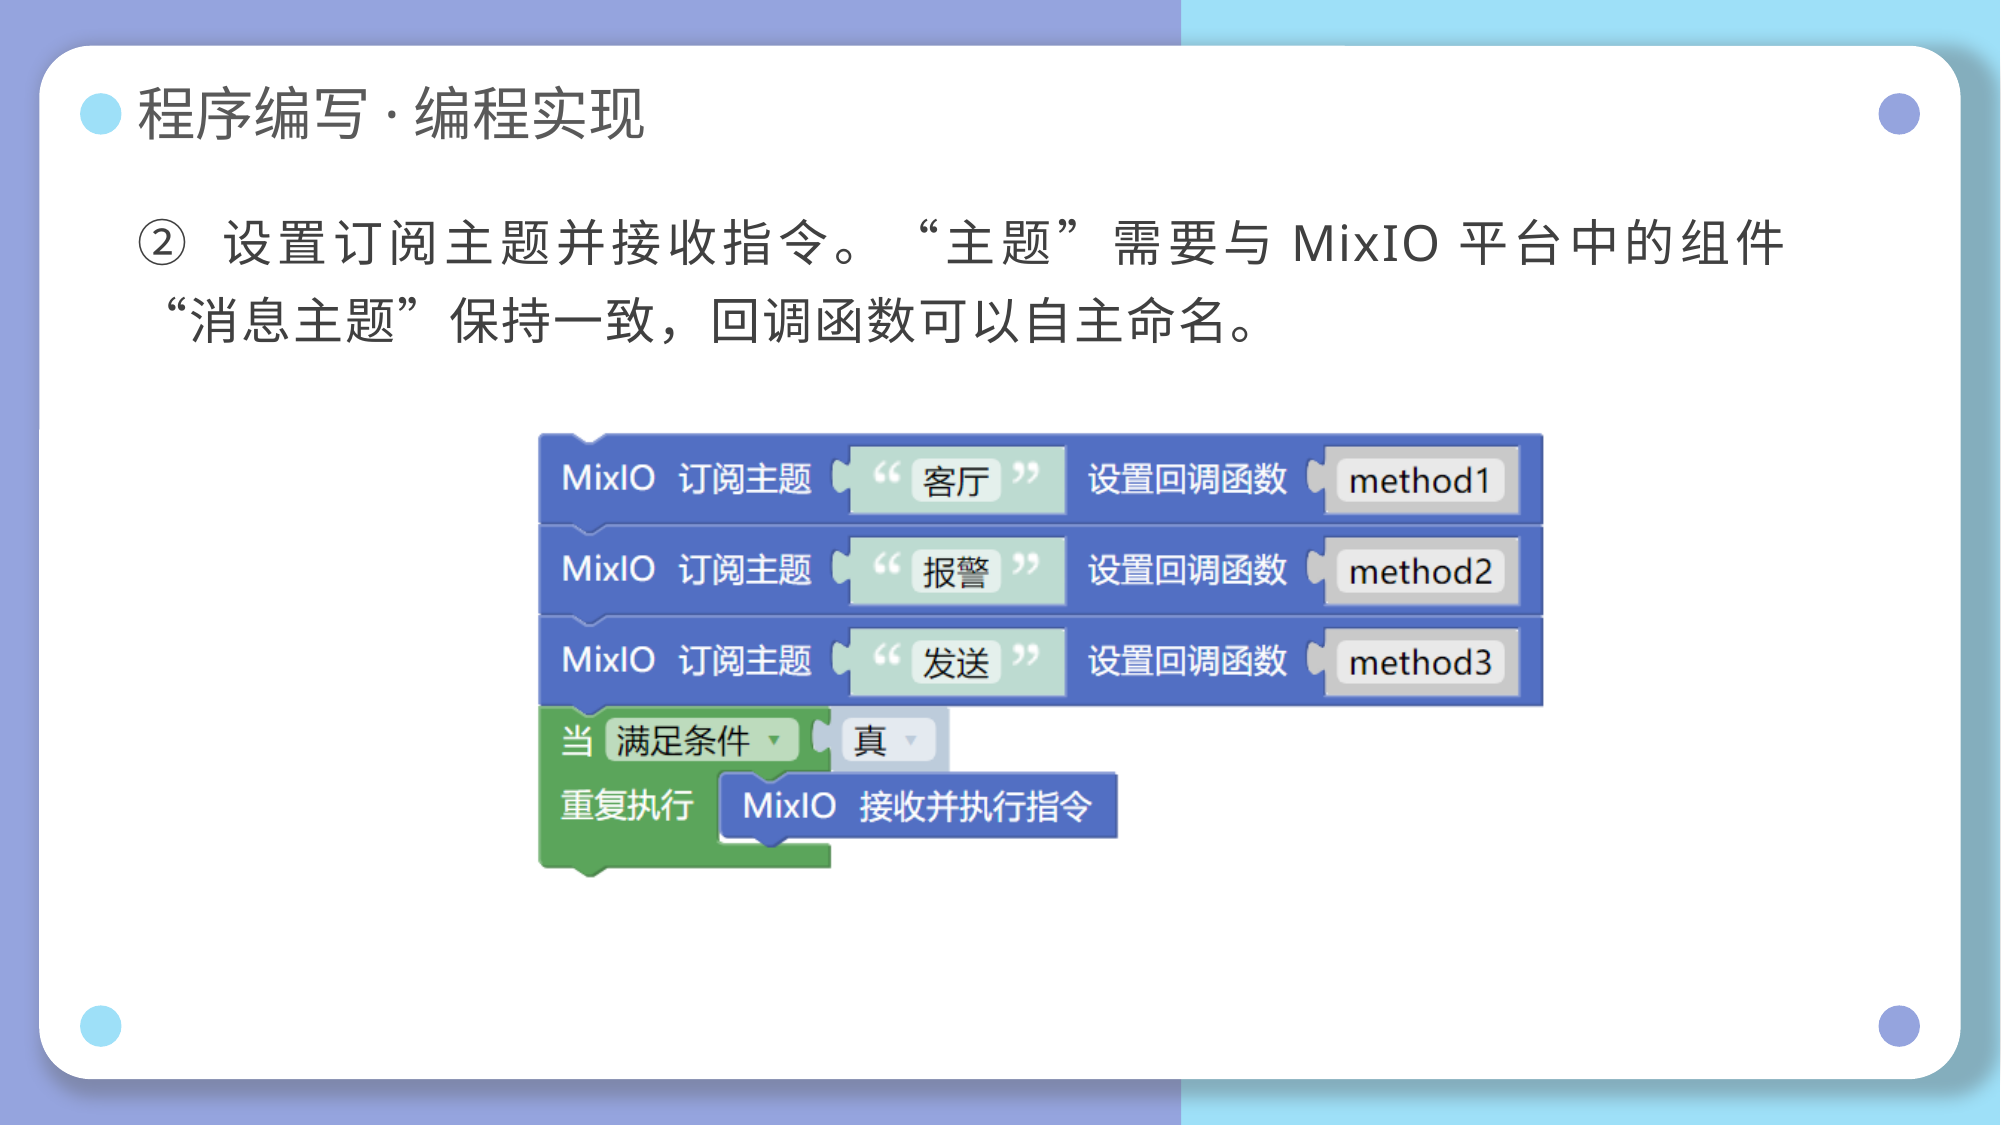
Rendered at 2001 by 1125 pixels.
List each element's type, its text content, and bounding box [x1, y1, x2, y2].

picture [528, 417, 1554, 891]
list ② 设置订阅主题并接收指令。“主题”需要与MixIO平台中的组件“消息主题”保持一致，回调函数可以自主命名。 [137, 185, 1789, 430]
title 程序编写·编程实现 [137, 77, 976, 157]
